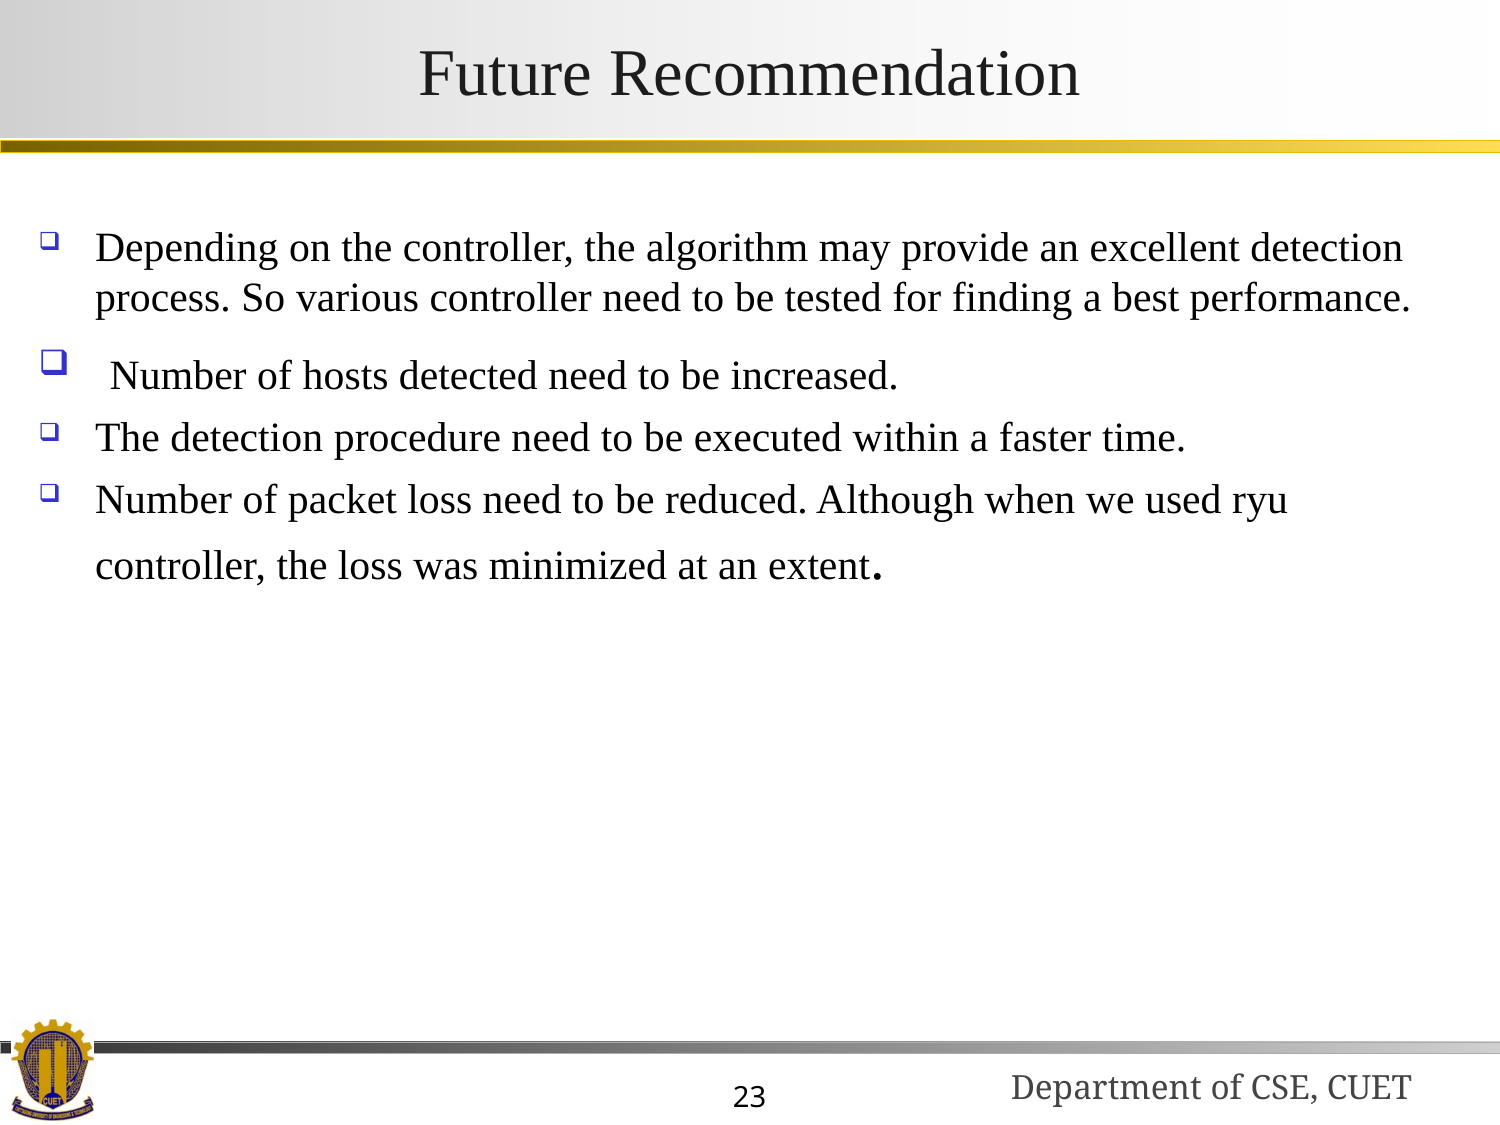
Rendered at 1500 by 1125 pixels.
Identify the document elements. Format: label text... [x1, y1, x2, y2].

title Future Recommendation [0, 0, 1500, 138]
list Depending on the controller, the algorithm may provide an excellent detection process. So various controller need to be tested for finding a best performance. Number of hosts detected need to be increased. The detection procedure need to be executed within a faster time. Number of packet loss need to be reduced. Although when we used ryu controller, the loss was minimized at an extent. [23, 212, 1442, 1050]
picture [11, 1019, 94, 1121]
